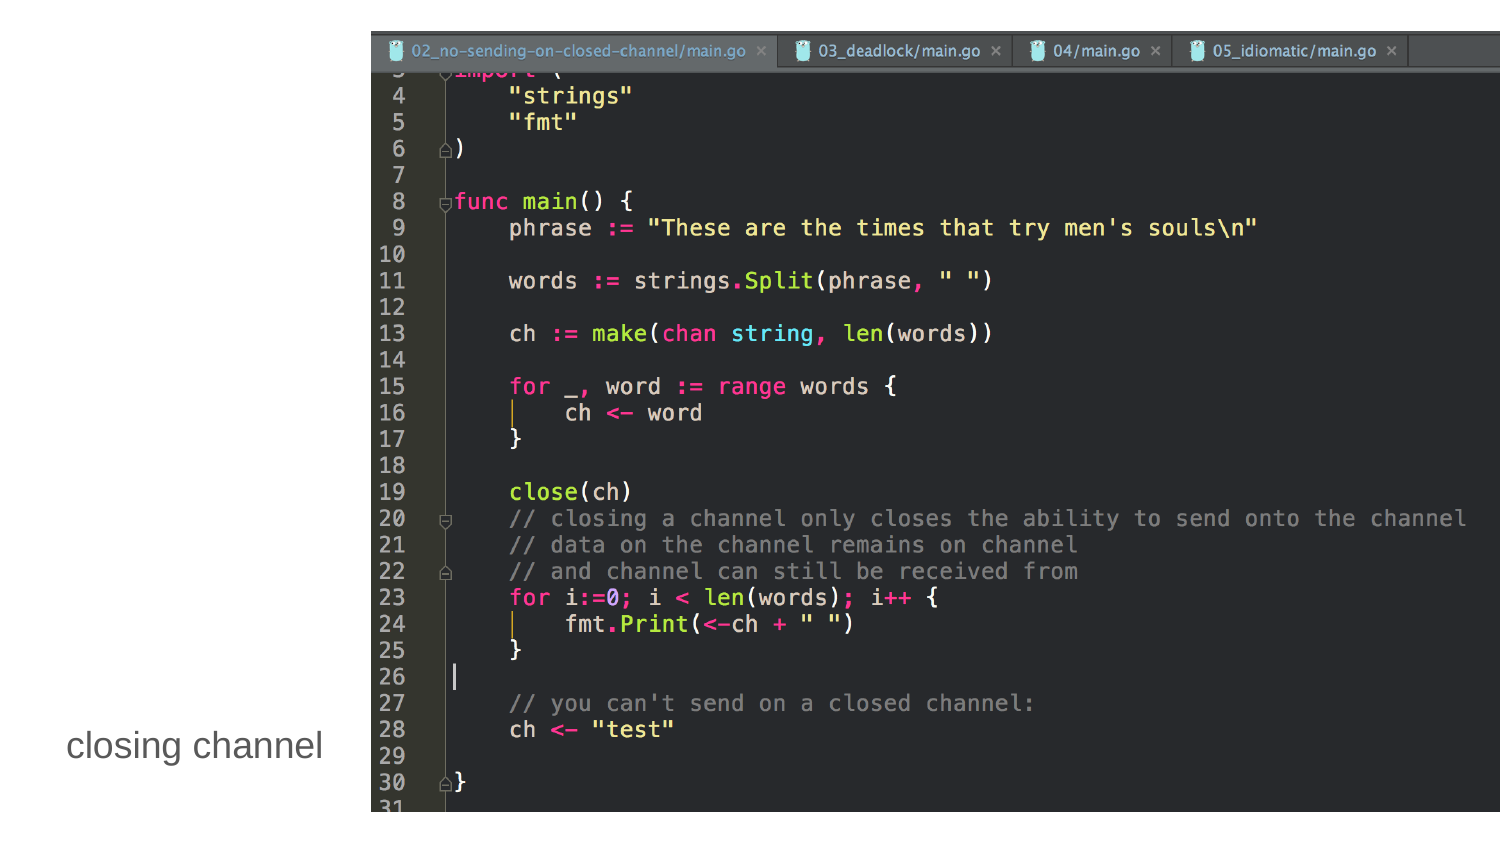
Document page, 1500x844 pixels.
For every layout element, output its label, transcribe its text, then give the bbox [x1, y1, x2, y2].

list closing channel [51, 694, 365, 794]
picture [370, 31, 1500, 813]
